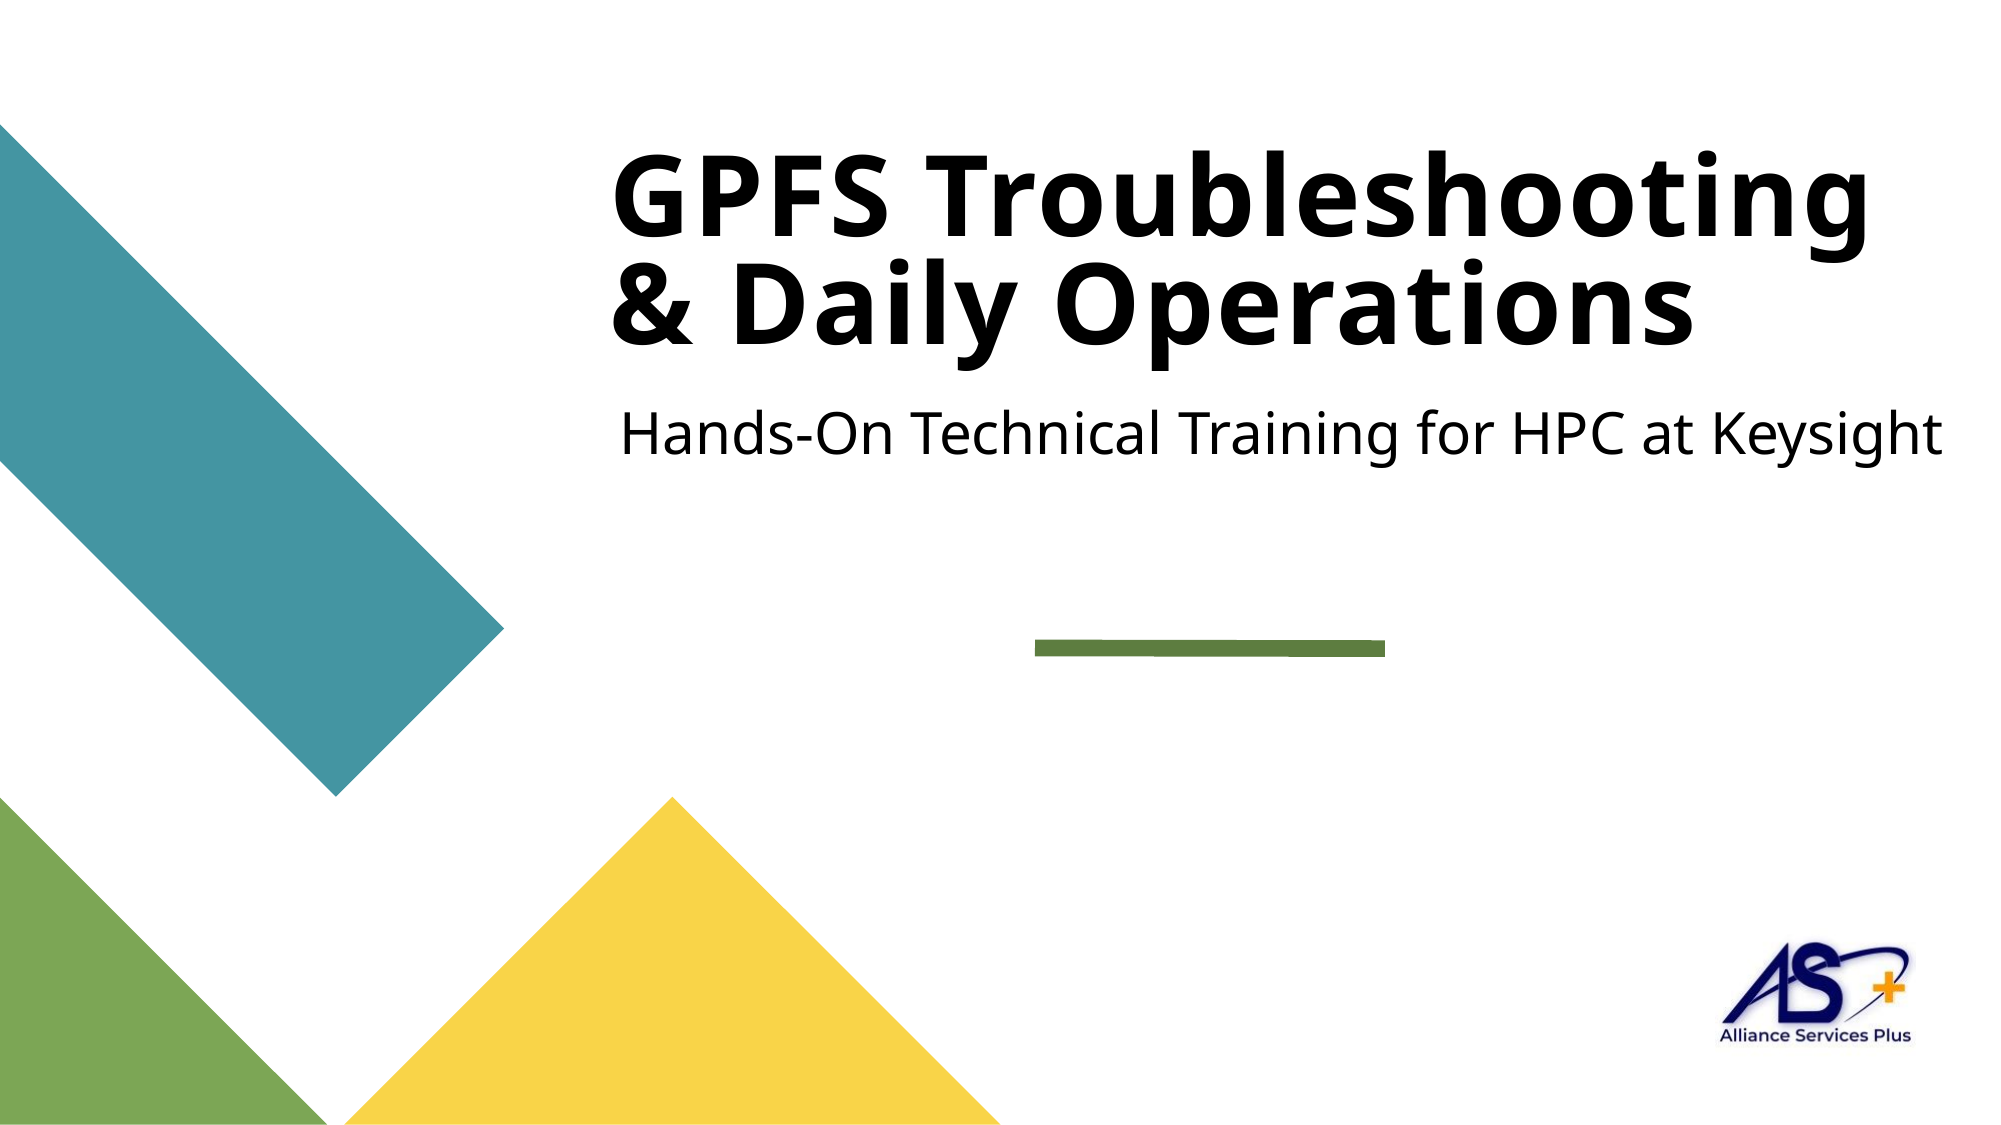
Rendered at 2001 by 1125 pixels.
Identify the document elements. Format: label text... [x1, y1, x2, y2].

text_box Hands-On Technical Training for HPC at Keysight [604, 388, 1974, 474]
picture [1715, 894, 1916, 1096]
title GPFS Troubleshooting & Daily Operations [609, 129, 1969, 366]
